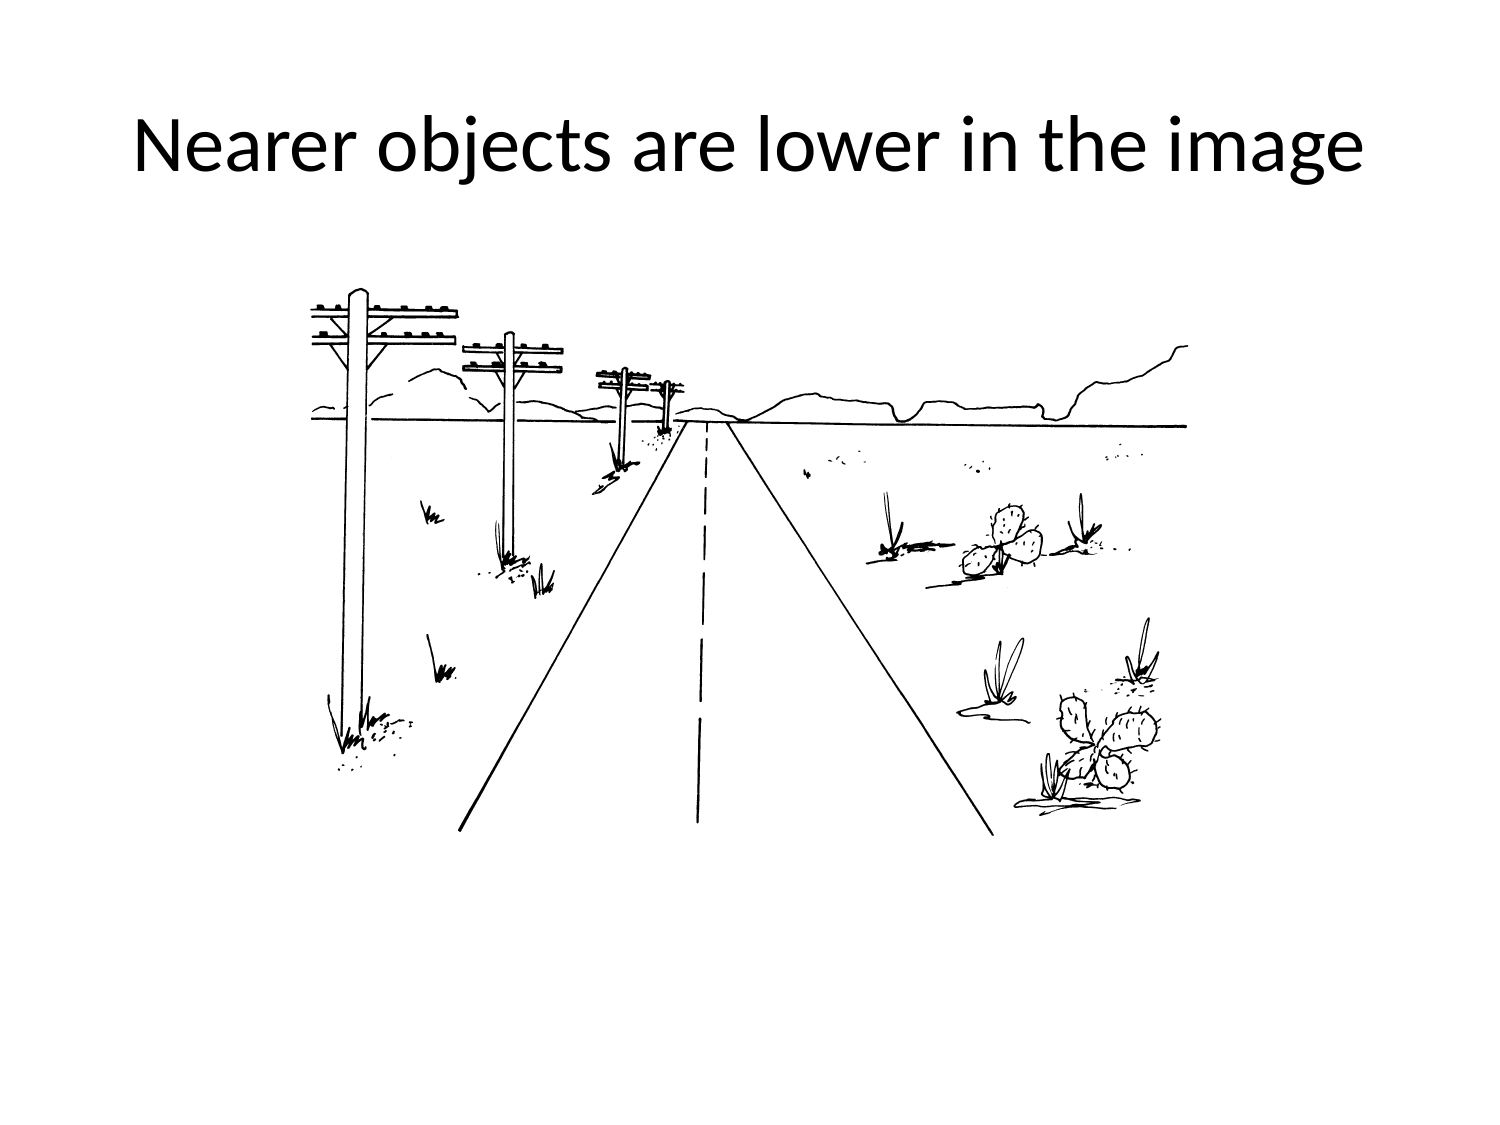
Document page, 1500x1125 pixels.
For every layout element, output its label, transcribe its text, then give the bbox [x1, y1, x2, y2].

title Nearer objects are lower in the image [75, 45, 1425, 233]
picture [296, 274, 1204, 851]
